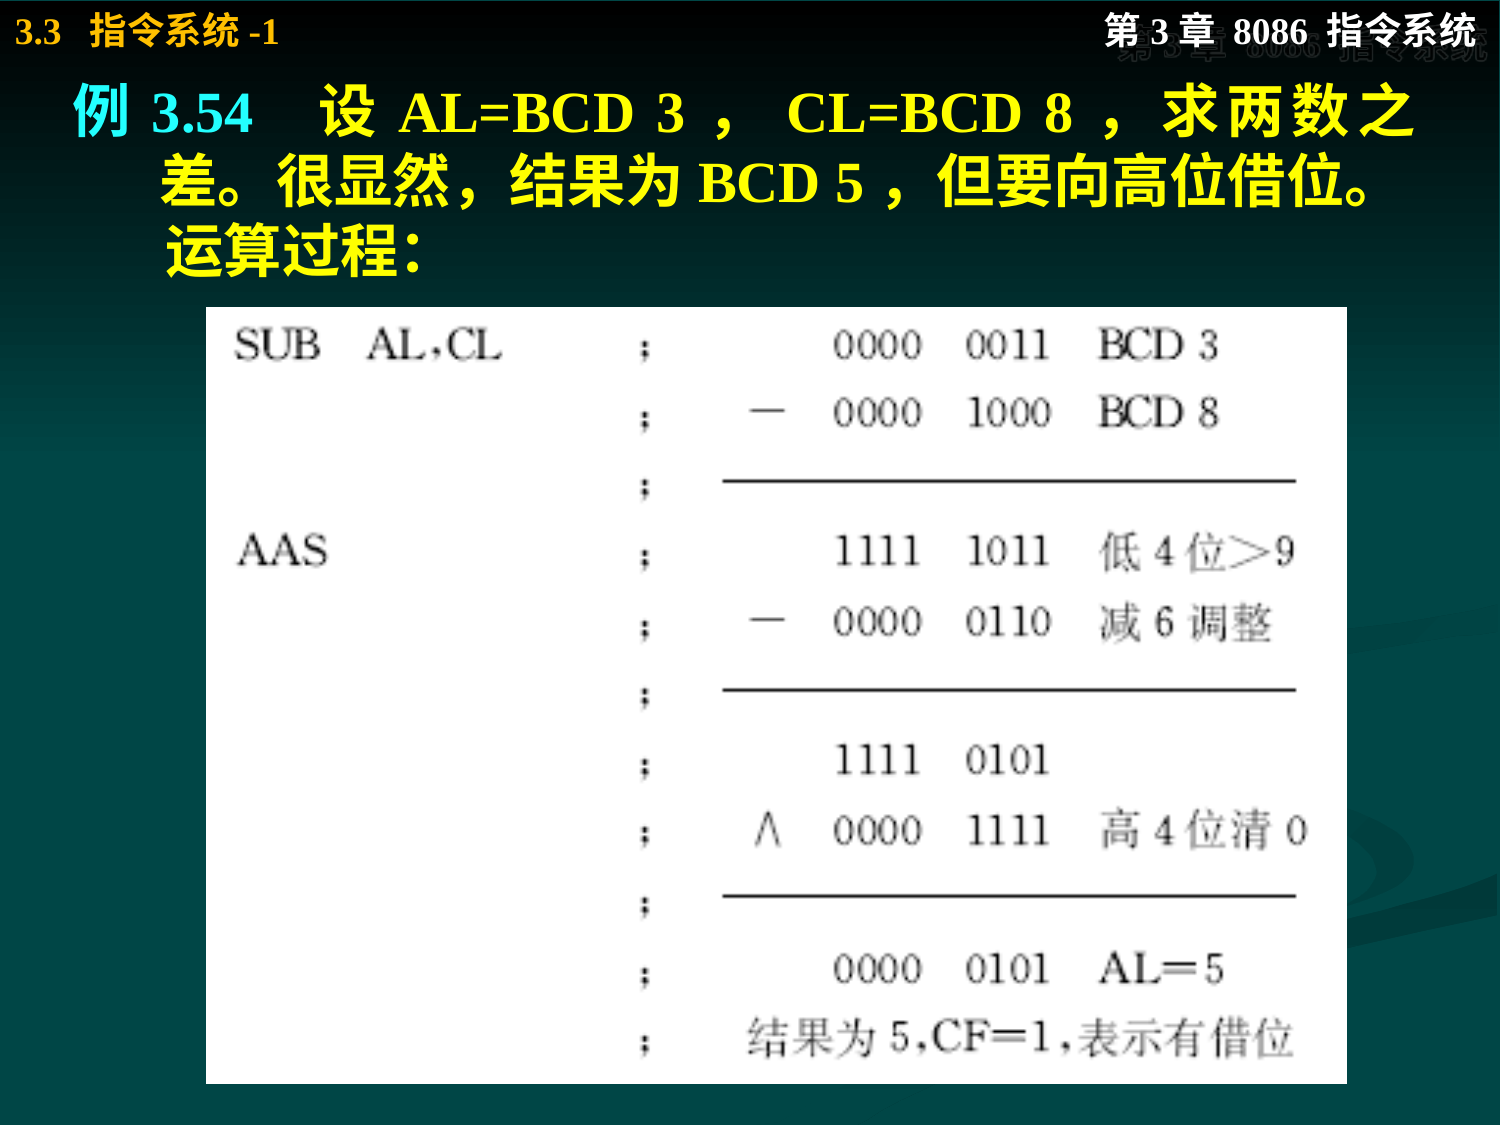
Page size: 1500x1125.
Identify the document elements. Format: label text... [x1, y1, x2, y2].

picture [205, 306, 1348, 1084]
list 例3.54 设AL=BCD 3，CL=BCD 8，求两数之差。很显然，结果为BCD 5，但要向高位借位。 运算过程： [57, 66, 1431, 286]
